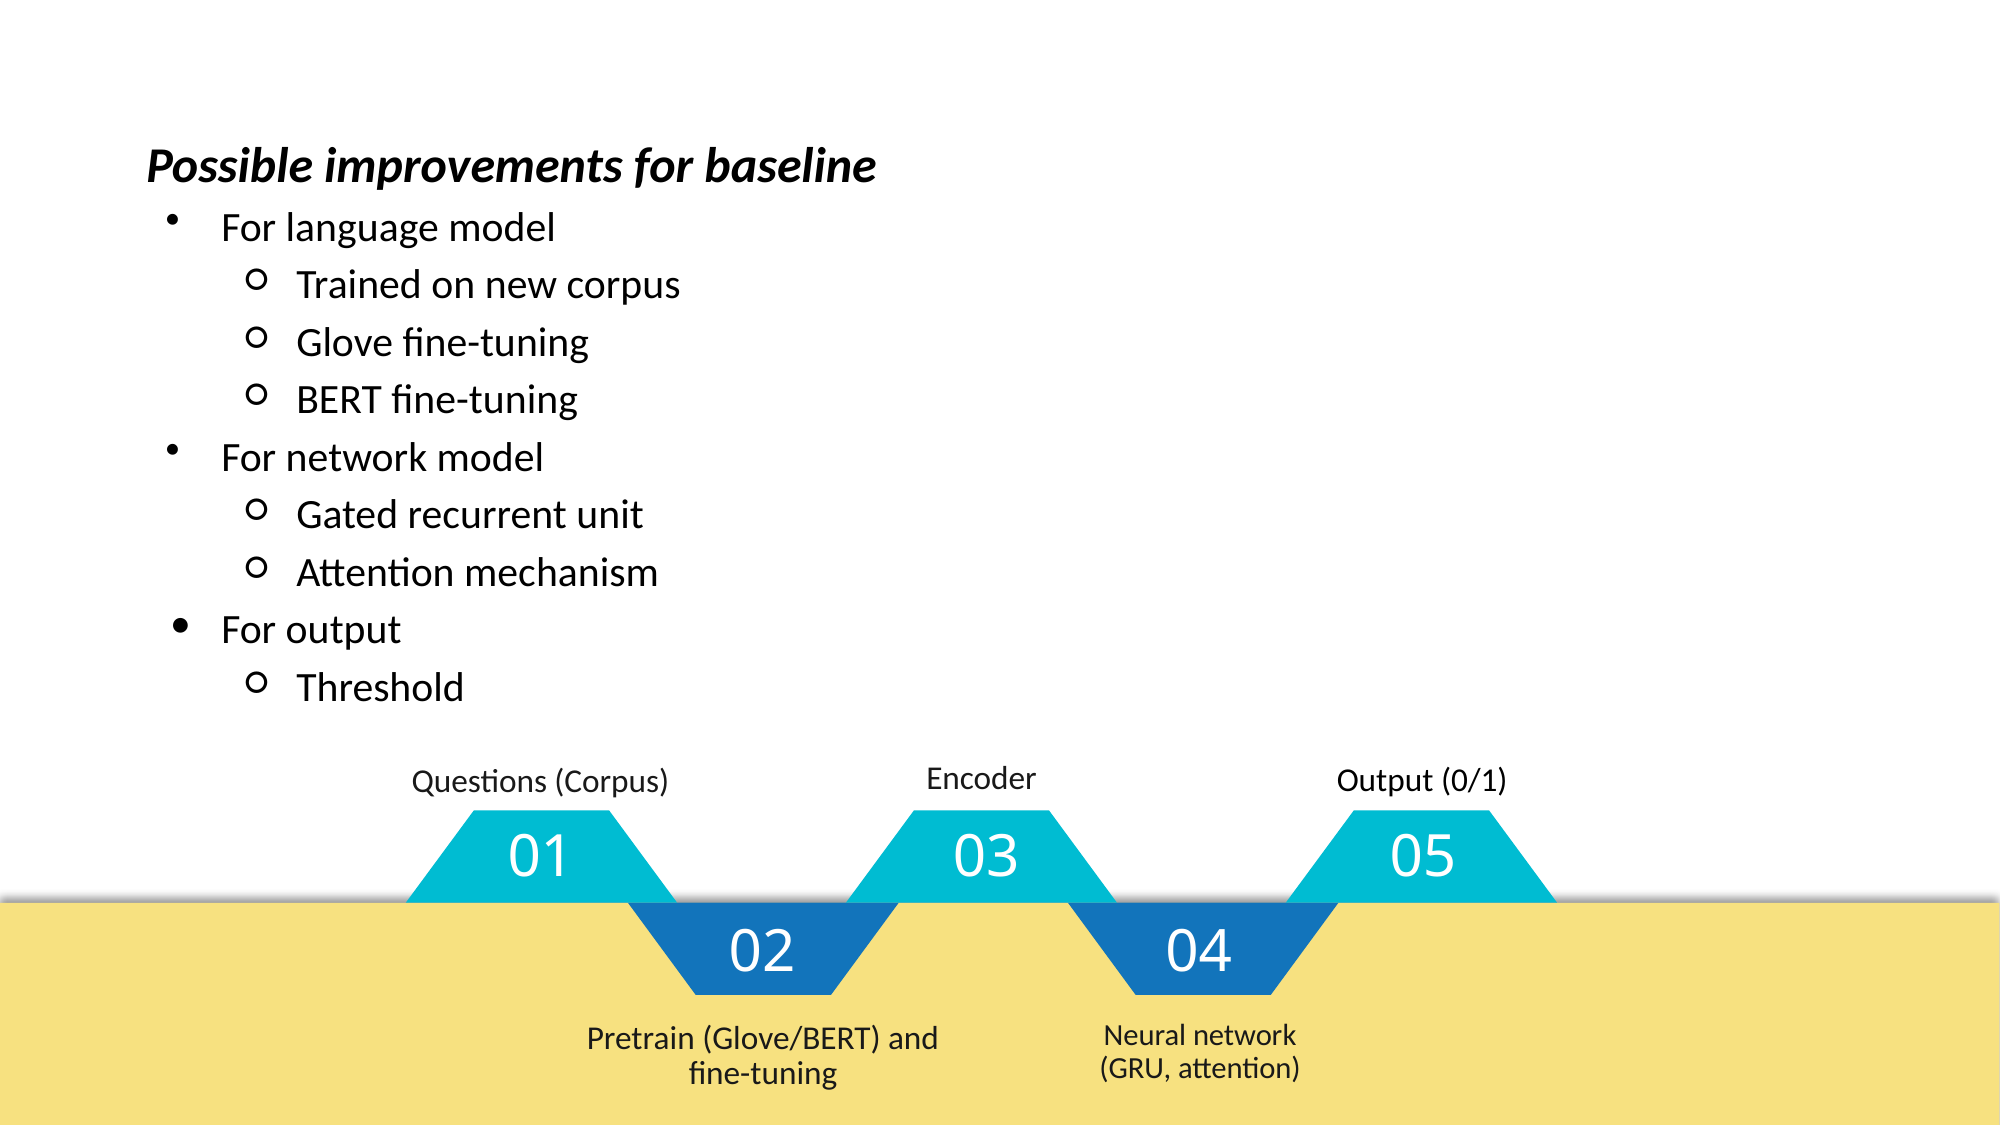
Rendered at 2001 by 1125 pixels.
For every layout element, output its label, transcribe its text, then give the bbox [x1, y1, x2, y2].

text_box Questions (Corpus) [320, 756, 761, 810]
text_box 03 [937, 811, 1037, 897]
text_box 01 [492, 811, 591, 897]
text_box Possible improvements for baseline For language model Trained on new corpus Glove fine-tuning BERT fine-tuning For network model Gated recurrent unit Attention mechanism For output Threshold [131, 94, 1832, 732]
text_box [1285, 810, 1557, 903]
text_box [0, 902, 2000, 1125]
text_box Encoder [761, 753, 1202, 808]
text_box 05 [1374, 811, 1474, 897]
text_box Output (0/1) [1202, 750, 1642, 809]
text_box [846, 810, 1117, 903]
text_box Neural network (GRU, attention) [980, 1012, 1420, 1113]
text_box 02 [713, 905, 813, 992]
text_box [405, 810, 678, 903]
text_box [628, 902, 899, 995]
text_box [1068, 902, 1339, 995]
text_box Pretrain (Glove/BERT) and fine-tuning [543, 1013, 983, 1114]
text_box 04 [1150, 905, 1250, 992]
